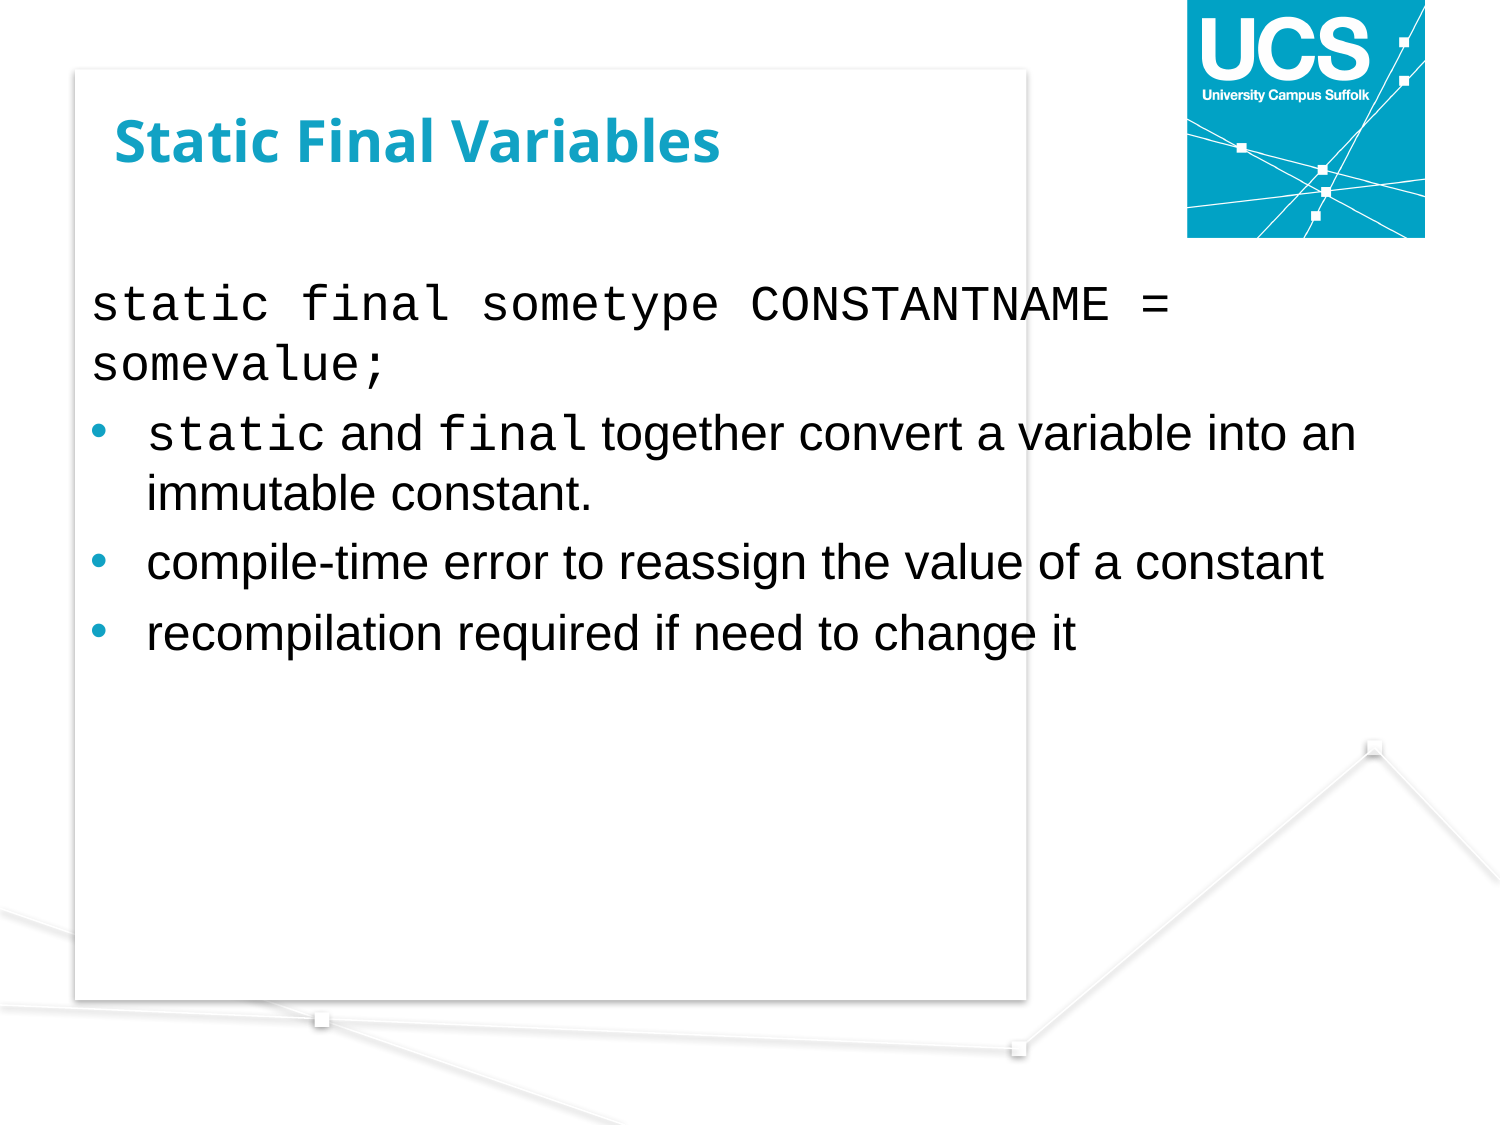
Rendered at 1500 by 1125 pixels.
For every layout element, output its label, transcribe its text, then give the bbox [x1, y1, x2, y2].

picture [1187, 0, 1425, 238]
list static final sometype CONSTANTNAME = somevalue; static and final together convert a variable into an immutable constant. compile-time error to reassign the value of a constant recompilation required if need to change it [74, 262, 1427, 1006]
title Static Final Variables [99, 44, 1012, 233]
